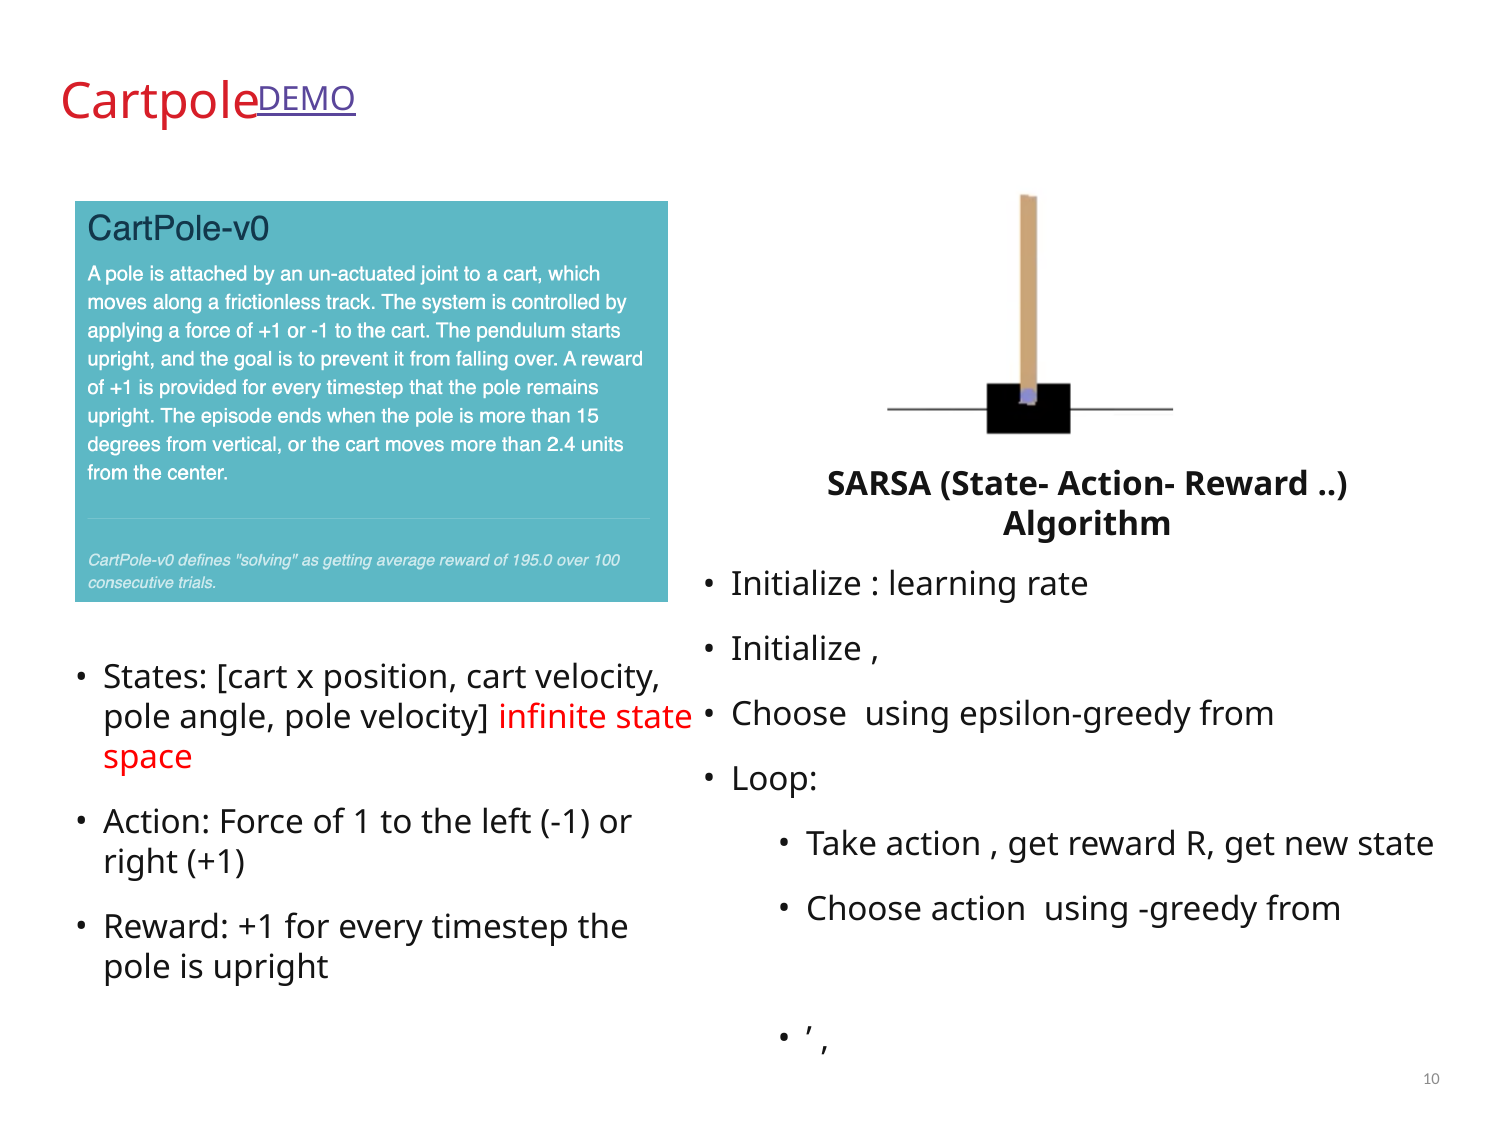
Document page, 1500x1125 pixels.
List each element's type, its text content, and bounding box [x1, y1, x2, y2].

slide_number 10 [1380, 1050, 1440, 1088]
title Cartpole [60, 75, 1440, 240]
text_box SARSA (State- Action- Reward ..) Algorithm [795, 462, 1380, 543]
text_box DEMO [257, 77, 357, 123]
text_box States: [cart x position, cart velocity, pole angle, pole velocity] infinite state space Action: Force of 1 to the left (-1) or right (+1) Reward: +1 for every timestep the pole is upright [74, 655, 705, 985]
picture [74, 200, 668, 602]
picture [886, 136, 1174, 511]
